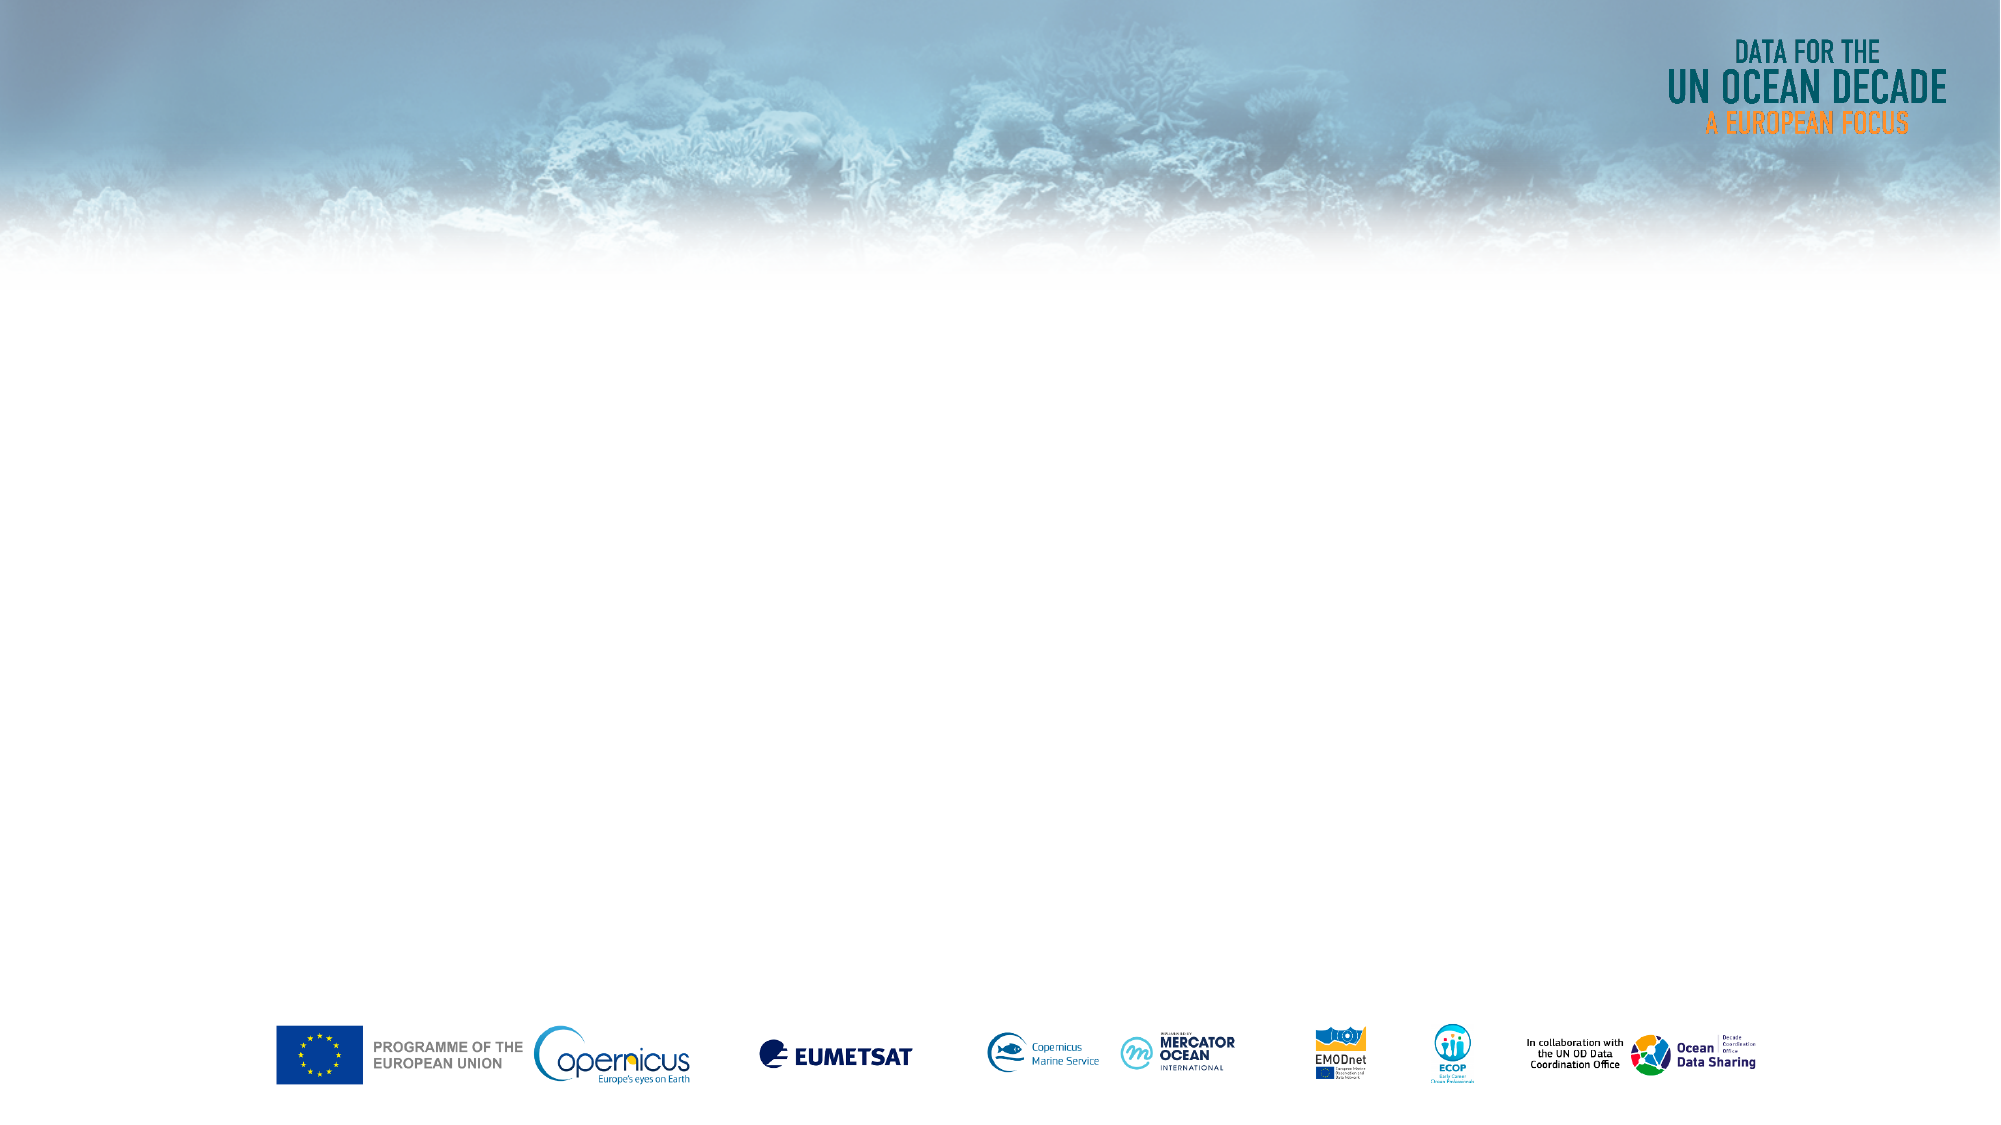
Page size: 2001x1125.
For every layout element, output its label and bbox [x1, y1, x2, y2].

picture [1669, 39, 1946, 134]
picture [270, 1021, 1763, 1089]
